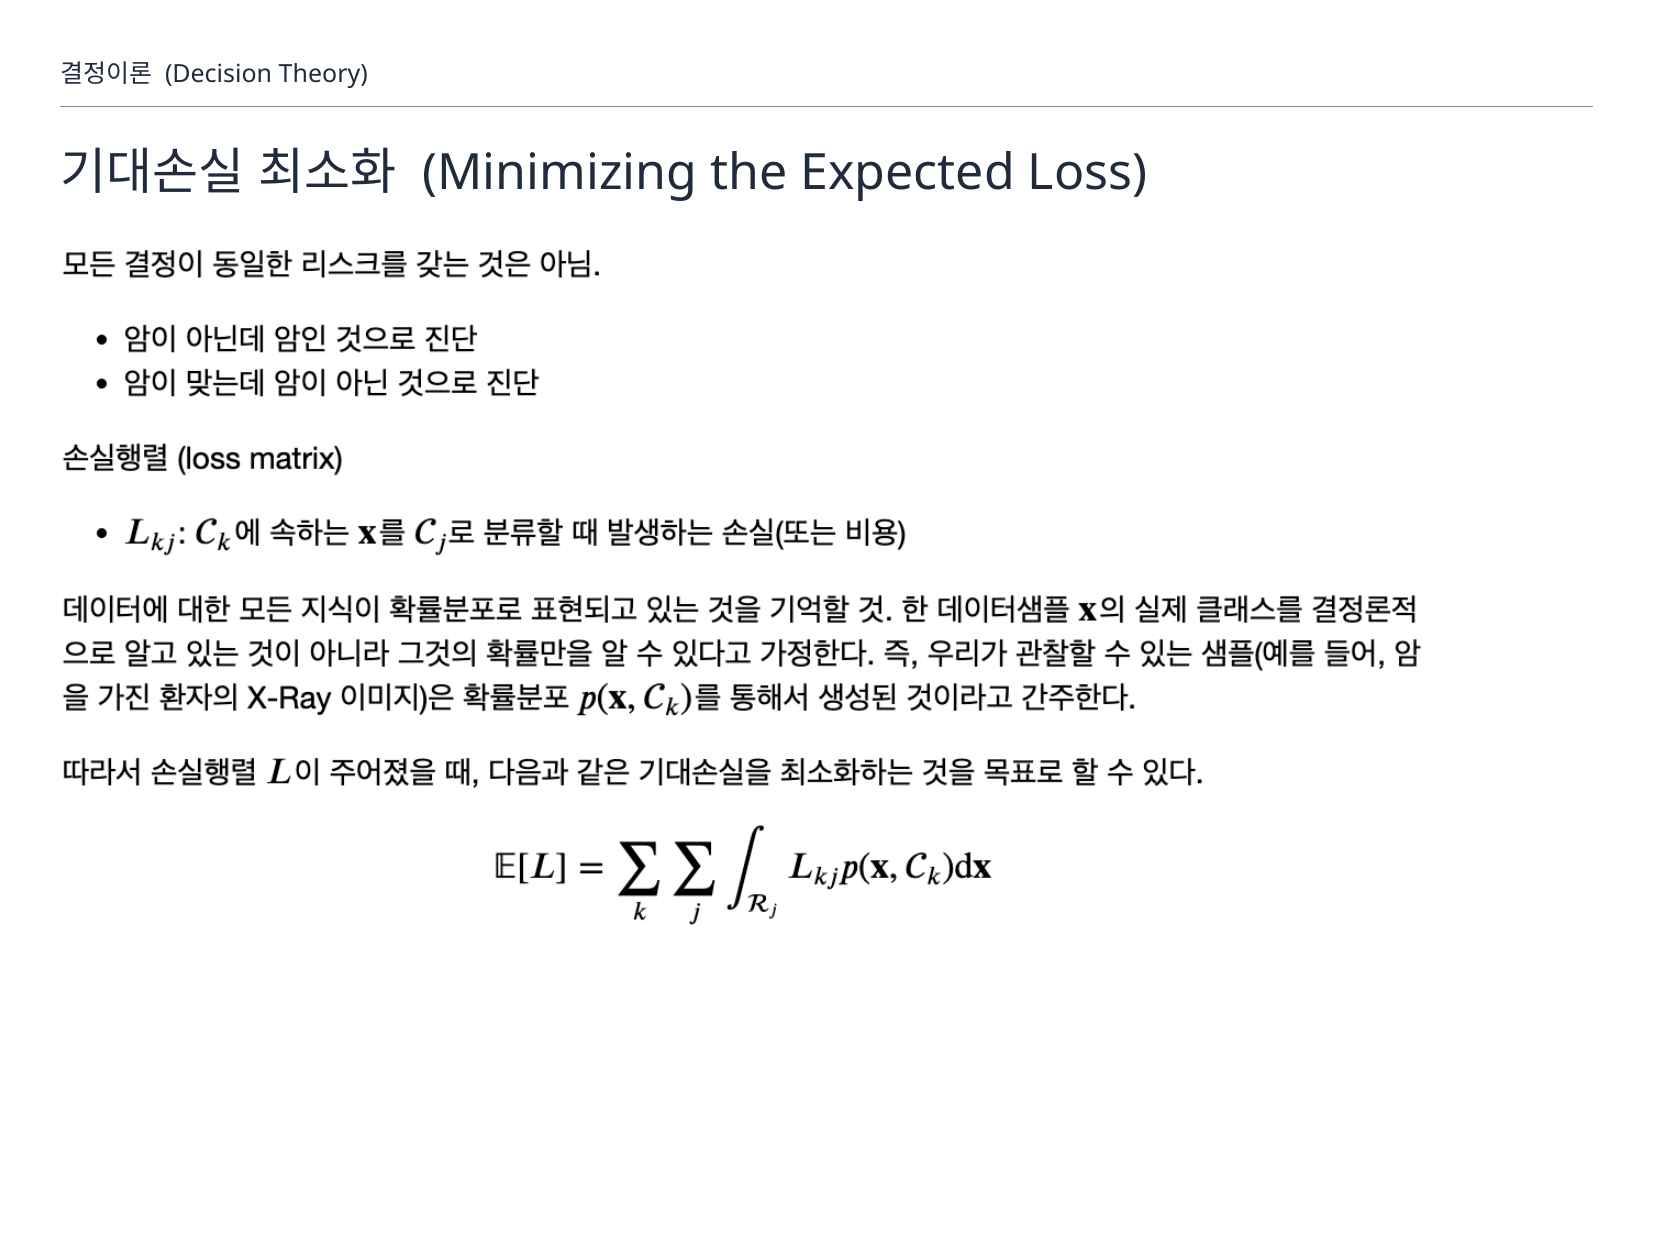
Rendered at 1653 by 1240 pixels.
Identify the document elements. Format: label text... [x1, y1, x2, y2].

picture [54, 227, 1432, 935]
list 결정이론 (Decision Theory) [59, 55, 1427, 93]
title 기대손실 최소화 (Minimizing the Expected Loss) [59, 145, 1594, 219]
